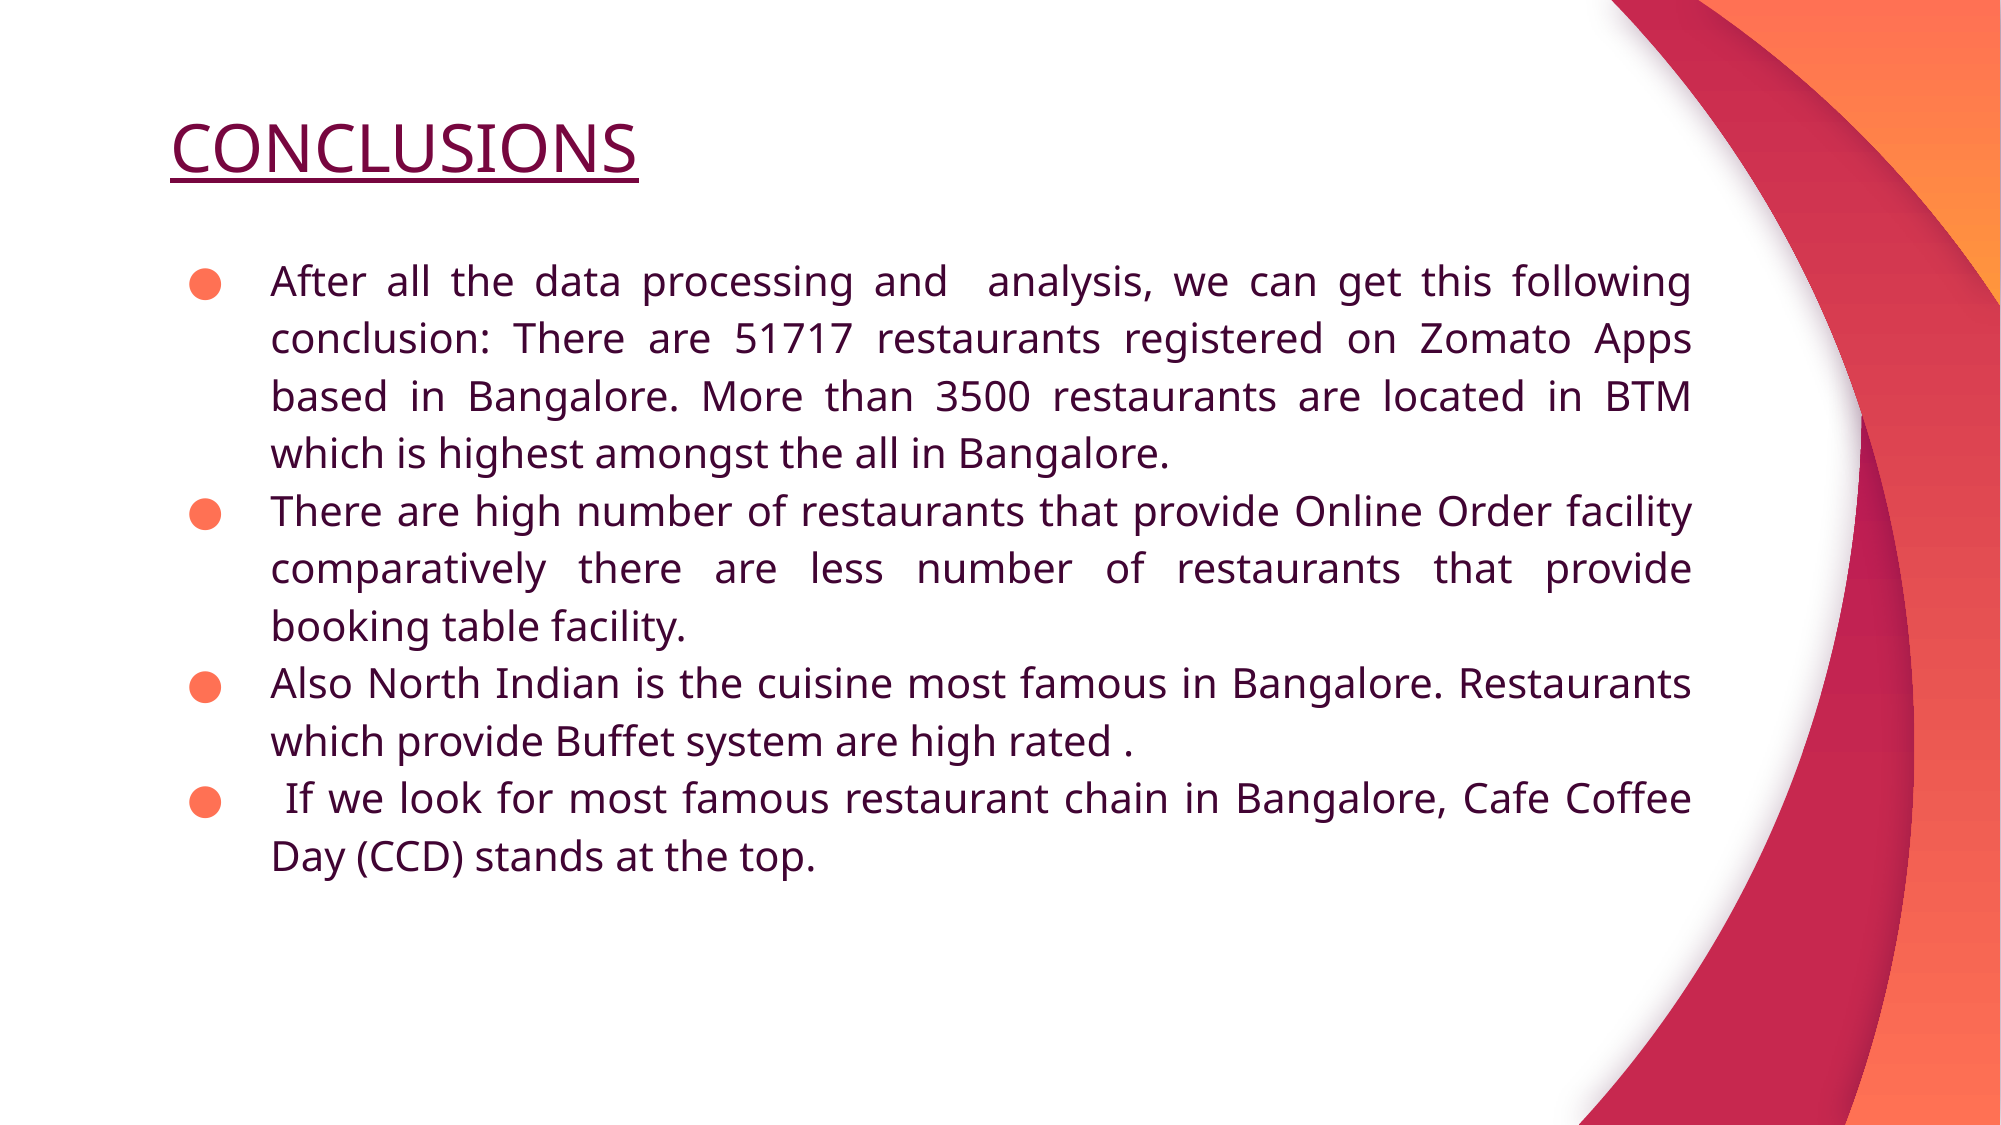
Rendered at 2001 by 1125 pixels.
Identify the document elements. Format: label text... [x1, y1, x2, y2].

title CONCLUSIONS [170, 100, 1694, 188]
list After all the data processing and analysis, we can get this following conclusion: There are 51717 restaurants registered on Zomato Apps based in Bangalore. More than 3500 restaurants are located in BTM which is highest amongst the all in Bangalore. There are high number of restaurants that provide Online Order facility comparatively there are less number of restaurants that provide booking table facility. Also North Indian is the cuisine most famous in Bangalore. Restaurants which provide Buffet system are high rated . If we look for most famous restaurant chain in Bangalore, Cafe Coffee Day (CCD) stands at the top. [170, 246, 1694, 1000]
